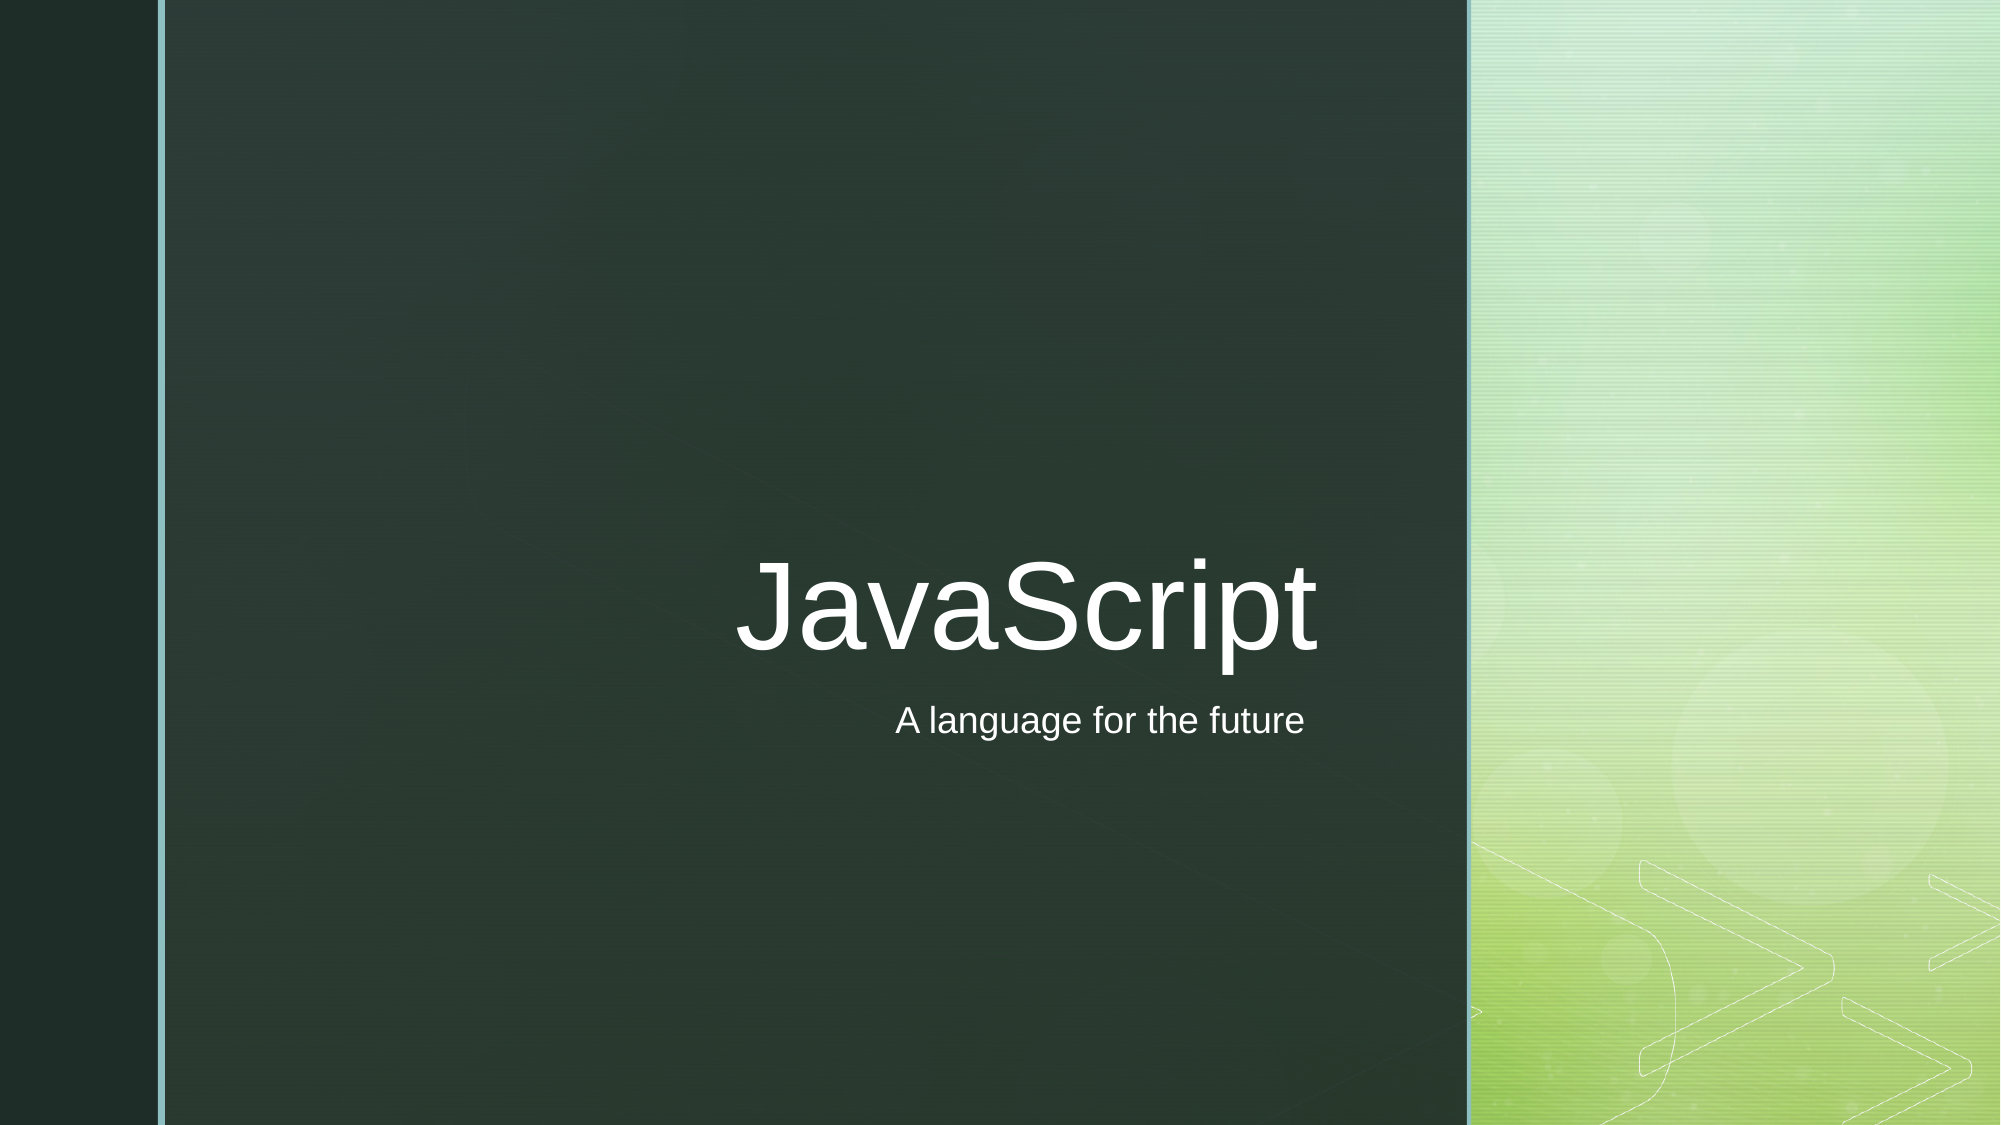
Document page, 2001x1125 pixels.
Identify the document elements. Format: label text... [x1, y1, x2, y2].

title JavaScript [428, 534, 1334, 907]
subtitle A language for the future [441, 691, 1321, 749]
picture [1472, 0, 2001, 1125]
